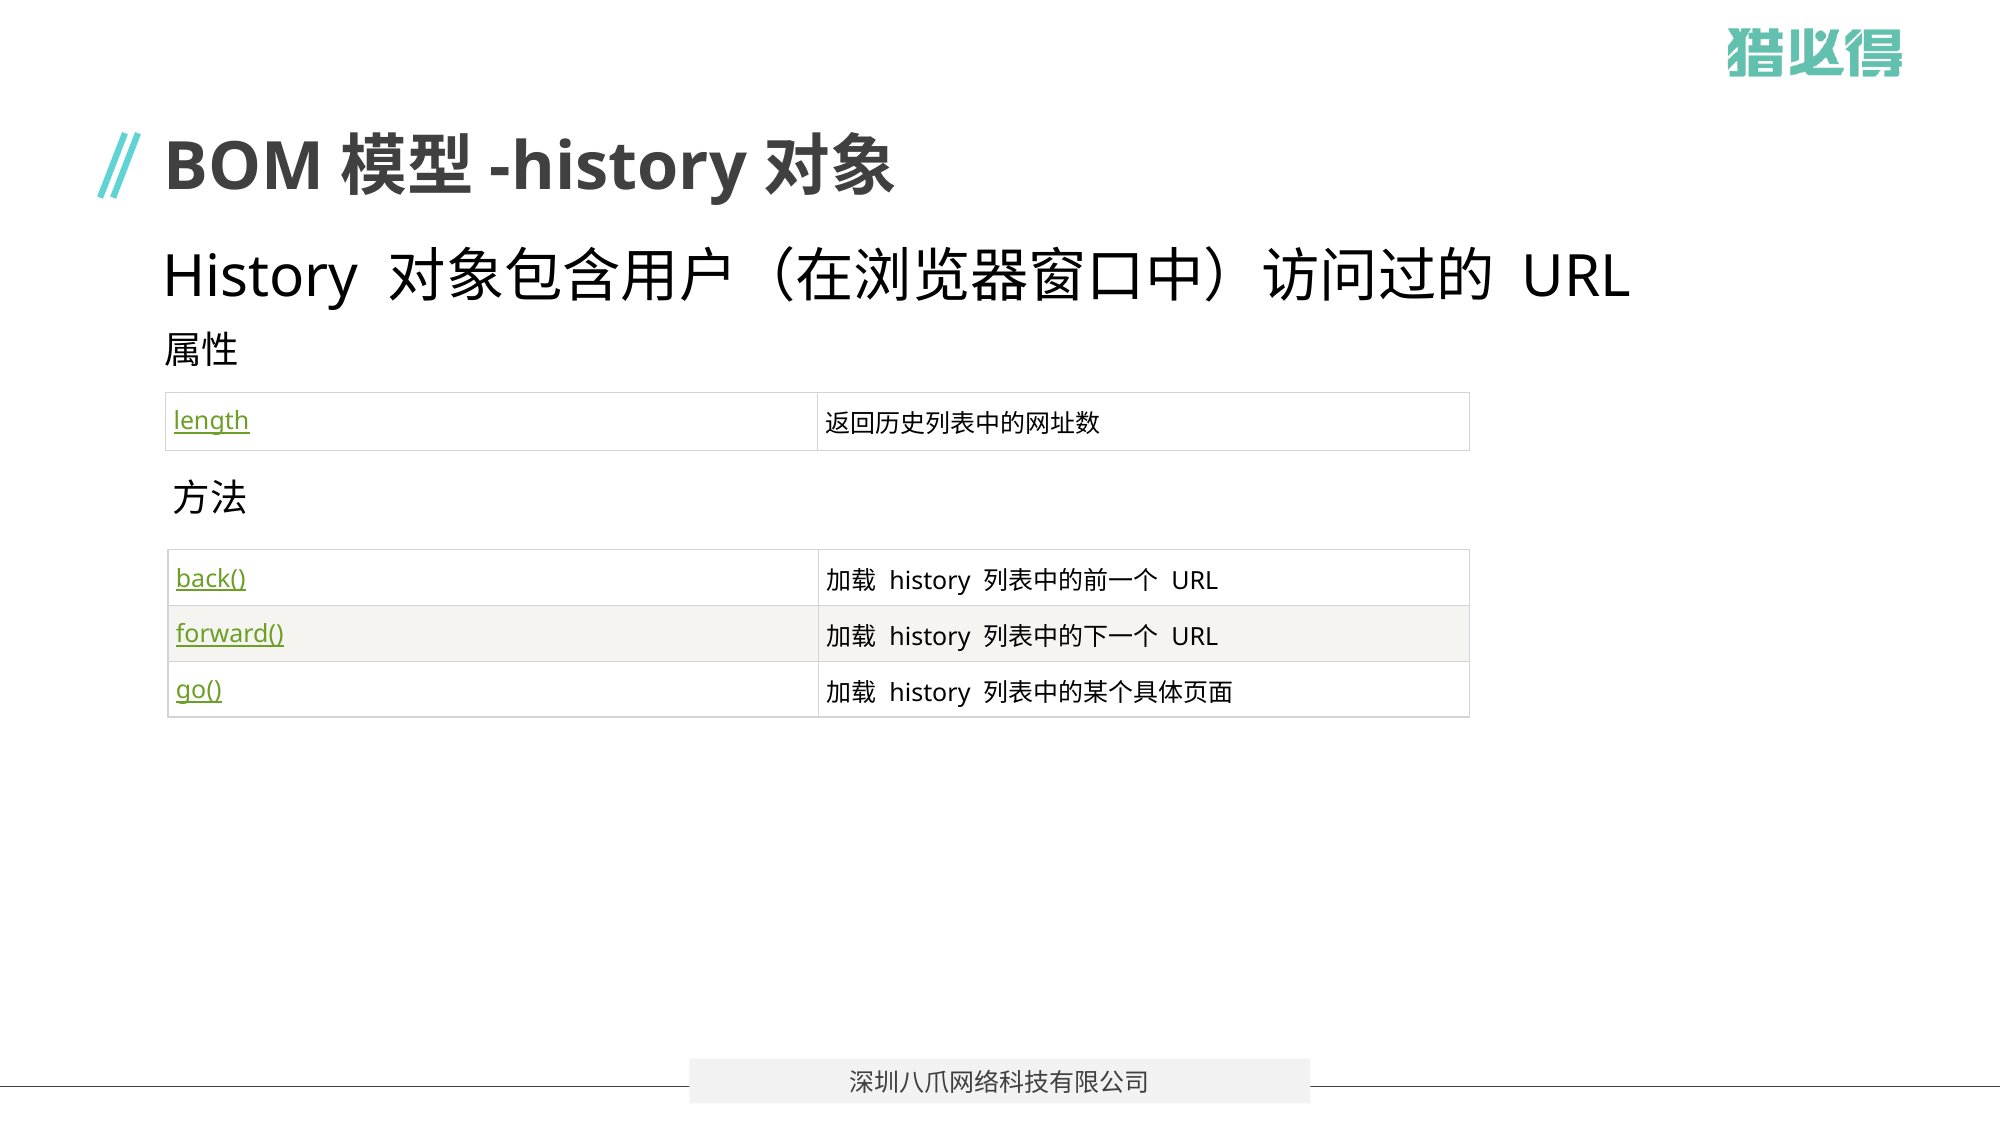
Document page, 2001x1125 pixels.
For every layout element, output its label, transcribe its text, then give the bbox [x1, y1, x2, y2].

table_header length [166, 393, 817, 450]
text_box 方法 [157, 466, 263, 527]
text_box History 对象包含用户（在浏览器窗口中）访问过的 URL [147, 236, 1853, 310]
table_cell 加载 history 列表中的下一个 URL [819, 606, 1469, 661]
title BOM模型-history对象 [148, 124, 1231, 198]
table_cell 加载 history 列表中的某个具体页面 [819, 662, 1469, 716]
table_header back() [169, 550, 818, 605]
table_header 加载 history 列表中的前一个 URL [819, 550, 1469, 605]
table_header 返回历史列表中的网址数 [818, 393, 1469, 450]
table_cell forward() [169, 606, 818, 661]
picture [1698, 18, 1928, 79]
table_cell go() [169, 662, 818, 716]
text_box 属性 [149, 318, 255, 378]
